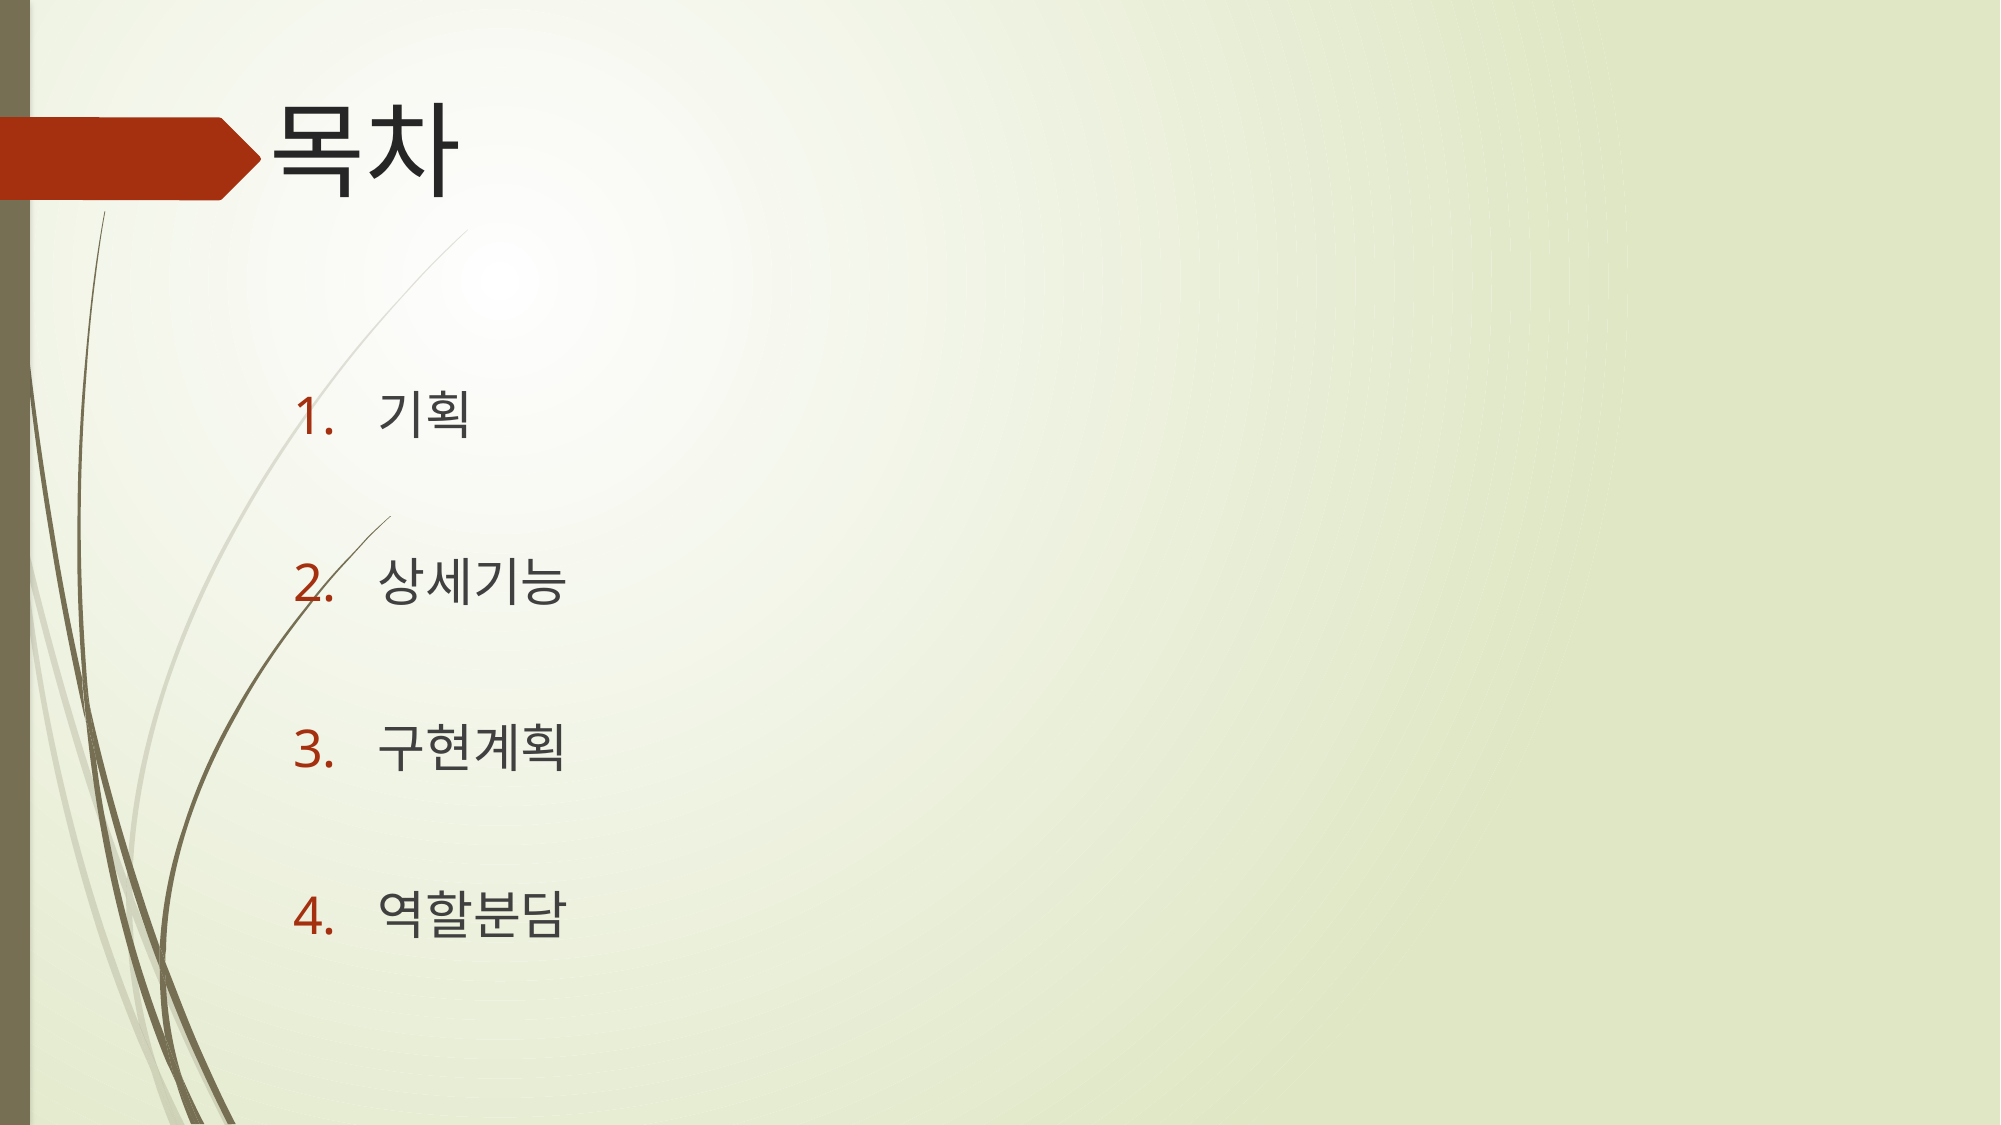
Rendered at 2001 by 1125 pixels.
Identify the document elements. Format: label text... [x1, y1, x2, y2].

list 기획 상세기능 구현계획 역할분담 [278, 375, 1741, 995]
title 목차 [254, 78, 1717, 289]
